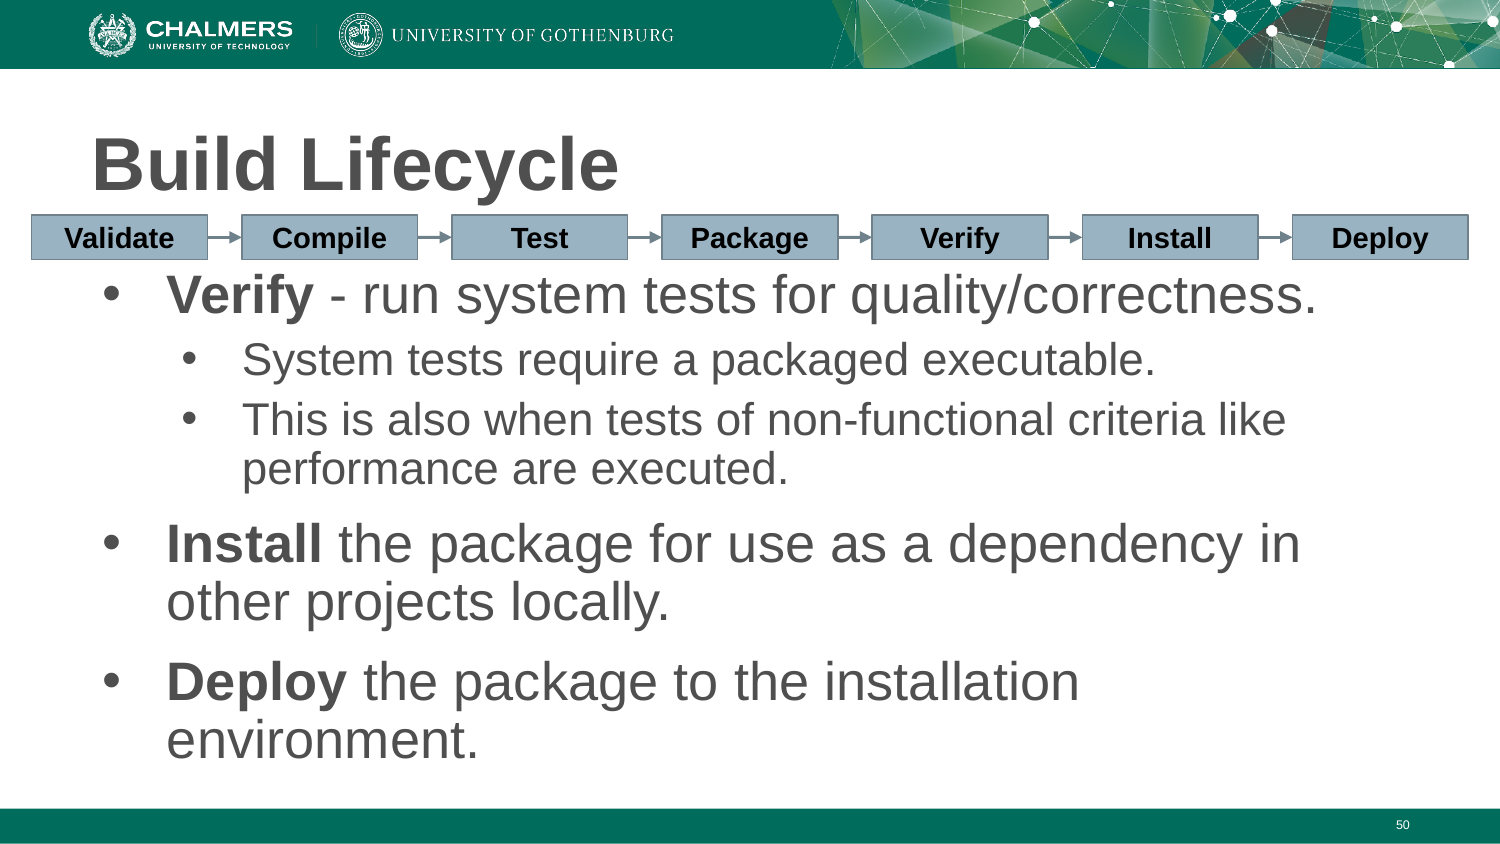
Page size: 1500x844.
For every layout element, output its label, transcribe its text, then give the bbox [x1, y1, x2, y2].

text_box Verify [872, 215, 1048, 260]
text_box Validate [31, 215, 208, 260]
list Verify - run system tests for quality/correctness. System tests require a packaged executable. This is also when tests of non-functional criteria like performance are executed. Install the package for use as a dependency in other projects locally. Deploy the package to the installation environment. [76, 259, 1426, 782]
picture [759, 0, 1500, 68]
text_box Deploy [1292, 215, 1469, 260]
text_box Test [451, 215, 628, 260]
text_box Compile [241, 215, 418, 260]
picture [64, 0, 696, 85]
text_box Package [662, 215, 838, 260]
slide_number ‹#› [1074, 809, 1425, 844]
title Build Lifecycle [76, 100, 1425, 211]
text_box Install [1082, 215, 1258, 260]
